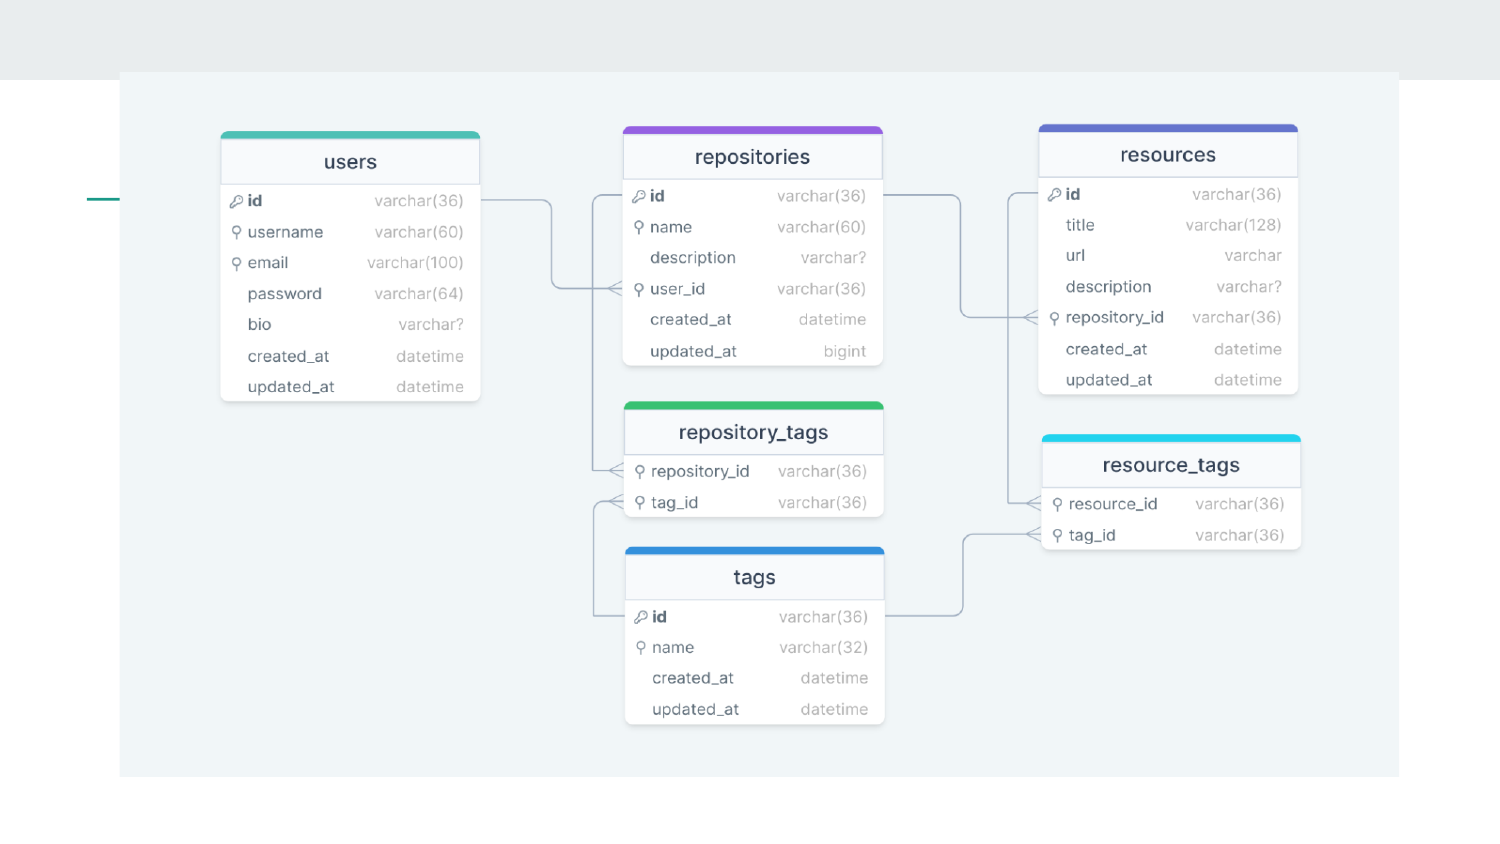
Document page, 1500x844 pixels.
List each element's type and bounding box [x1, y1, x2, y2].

picture [119, 72, 1400, 777]
